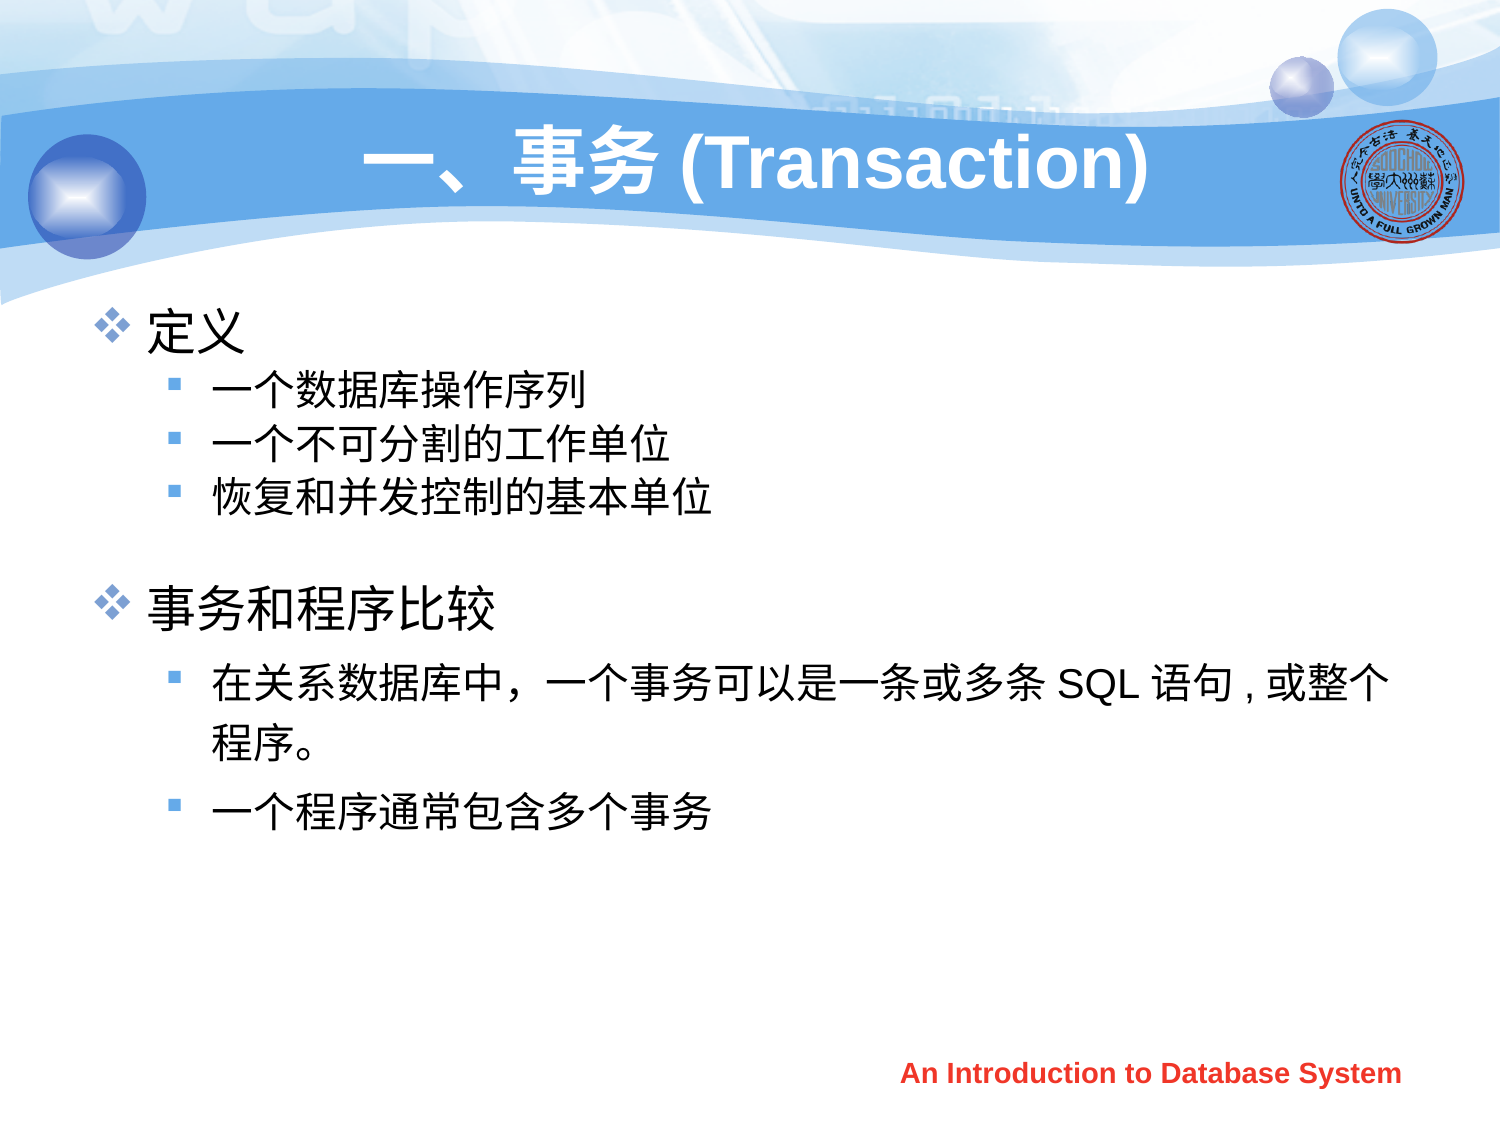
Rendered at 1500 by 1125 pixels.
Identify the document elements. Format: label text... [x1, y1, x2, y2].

title 一、事务(Transaction) [150, 112, 1363, 205]
picture [1335, 117, 1468, 246]
list 定义 一个数据库操作序列 一个不可分割的工作单位 恢复和并发控制的基本单位 事务和程序比较 在关系数据库中，一个事务可以是一条或多条SQL语句,或整个程序。 一个程序通常包含多个事务 [75, 299, 1425, 1038]
picture [0, 0, 1500, 112]
footer An Introduction to Database System [855, 1046, 1448, 1100]
